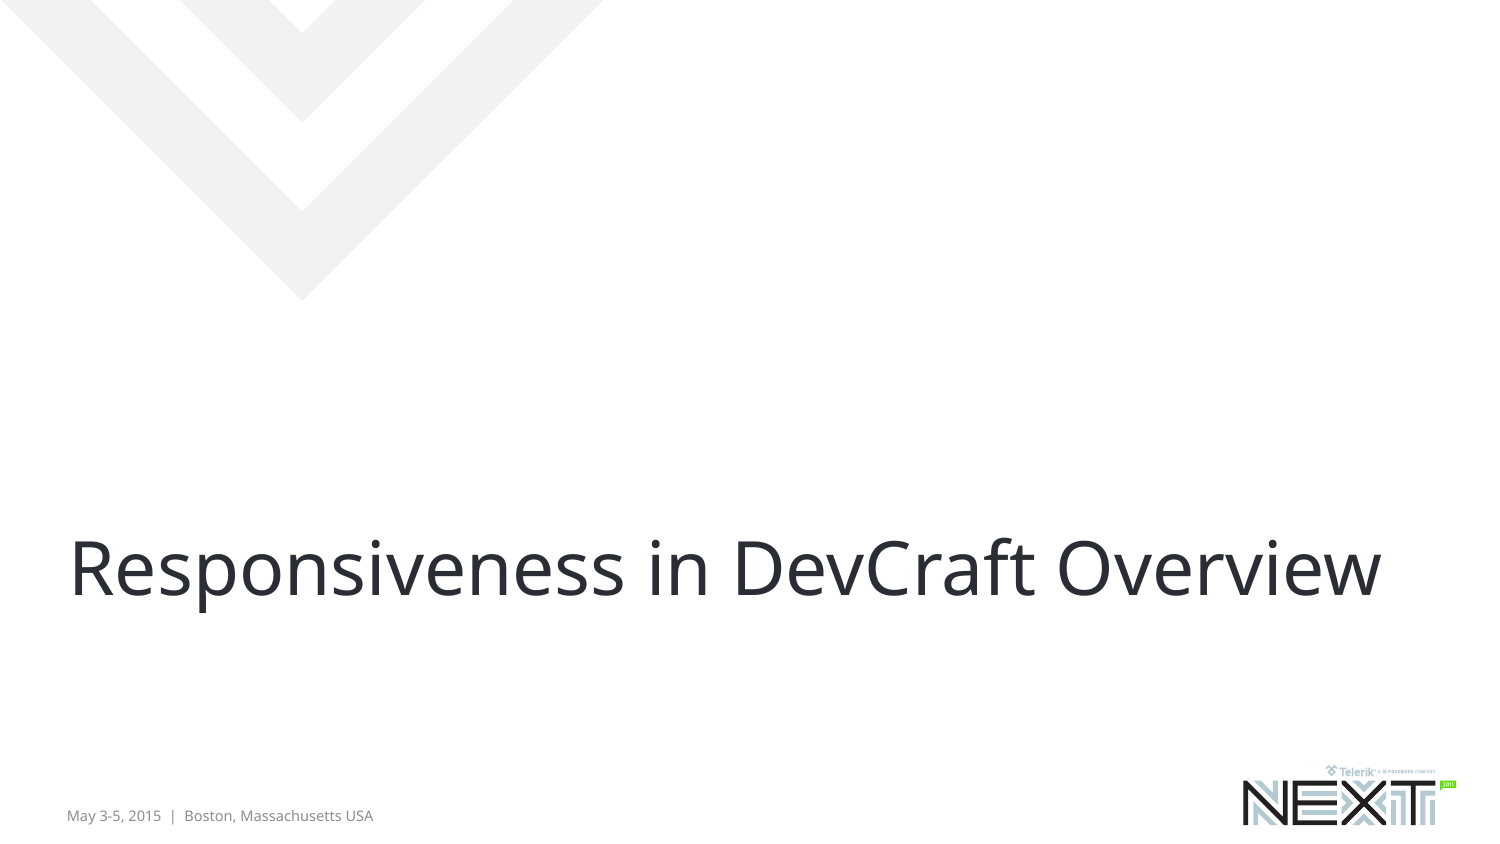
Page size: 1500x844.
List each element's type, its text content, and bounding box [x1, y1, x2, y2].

title Responsiveness in DevCraft Overview [56, 492, 1437, 651]
